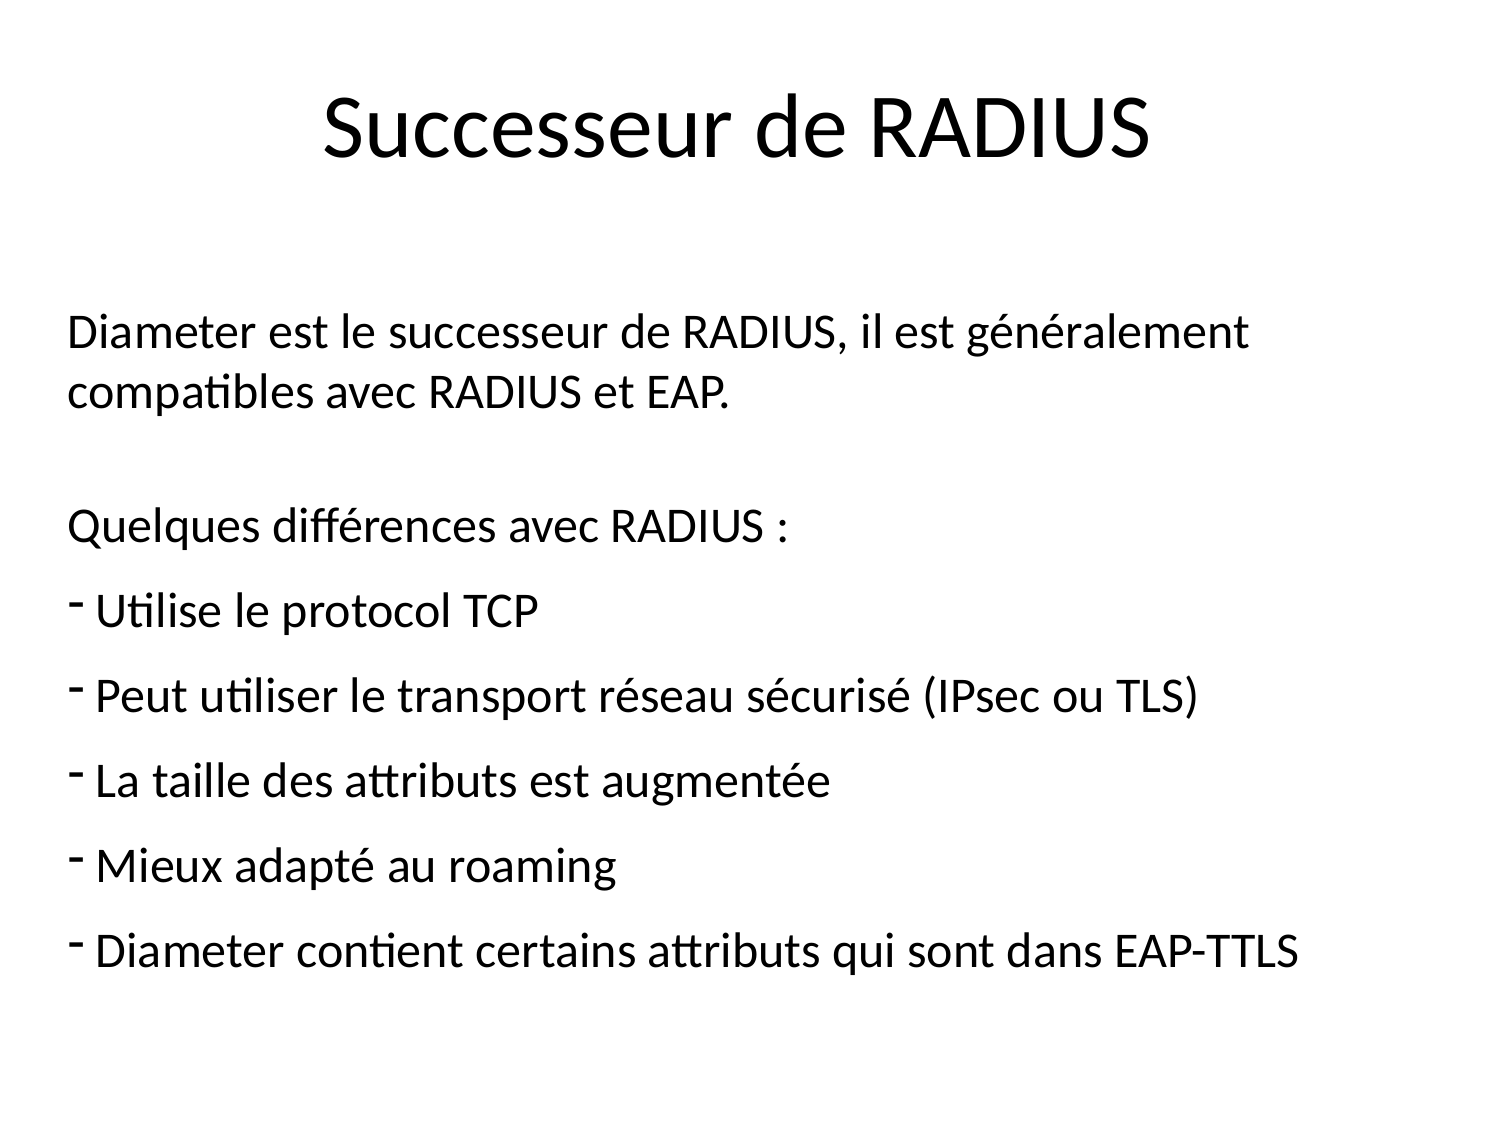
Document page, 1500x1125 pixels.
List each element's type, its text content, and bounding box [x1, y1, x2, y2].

title Successeur de RADIUS [100, 0, 1376, 242]
text_box Diameter est le successeur de RADIUS, il est généralement compatibles avec RADIUS et EAP. Quelques différences avec RADIUS : Utilise le protocol TCP Peut utiliser le transport réseau sécurisé (IPsec ou TLS) La taille des attributs est augmentée Mieux adapté au roaming Diameter contient certains attributs qui sont dans EAP-TTLS [53, 290, 1471, 986]
